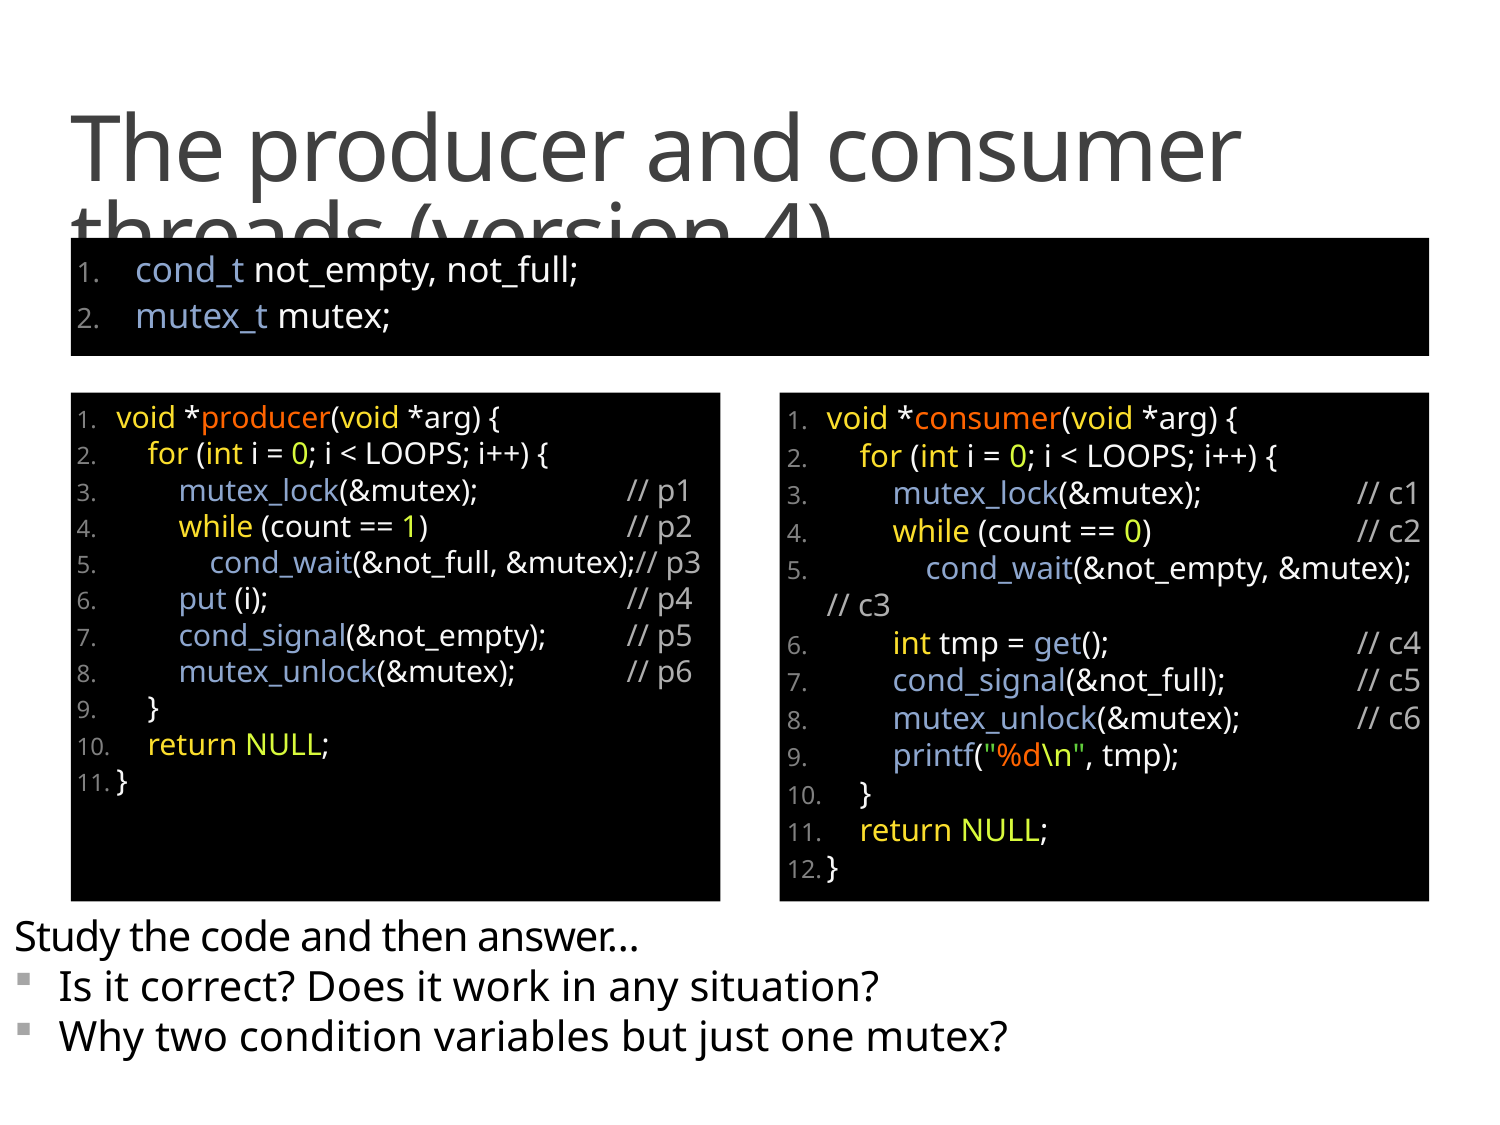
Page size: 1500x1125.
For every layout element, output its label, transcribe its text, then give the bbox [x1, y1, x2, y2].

text_box cond_t not_empty, not_full; mutex_t mutex; [70, 237, 1430, 356]
list void *consumer(void *arg) { for (int i = 0; i < LOOPS; i++) { mutex_lock(&mutex); // c1 while (count == 0) // c2 cond_wait(&not_empty, &mutex); // c3 int tmp = get(); // c4 cond_signal(&not_full); // c5 mutex_unlock(&mutex); // c6 printf("%d\n", tmp); } return NULL; } [779, 392, 1430, 902]
title The producer and consumer threads (version 4) [70, 104, 1430, 237]
list void *producer(void *arg) { for (int i = 0; i < LOOPS; i++) { mutex_lock(&mutex); // p1 while (count == 1) // p2 cond_wait(&not_full, &mutex); // p3 put (i); // p4 cond_signal(&not_empty); // p5 mutex_unlock(&mutex); // p6 } return NULL; } [70, 392, 721, 902]
text_box Study the code and then answer… Is it correct? Does it work in any situation? Why two condition variables but just one mutex? [0, 902, 1023, 1067]
